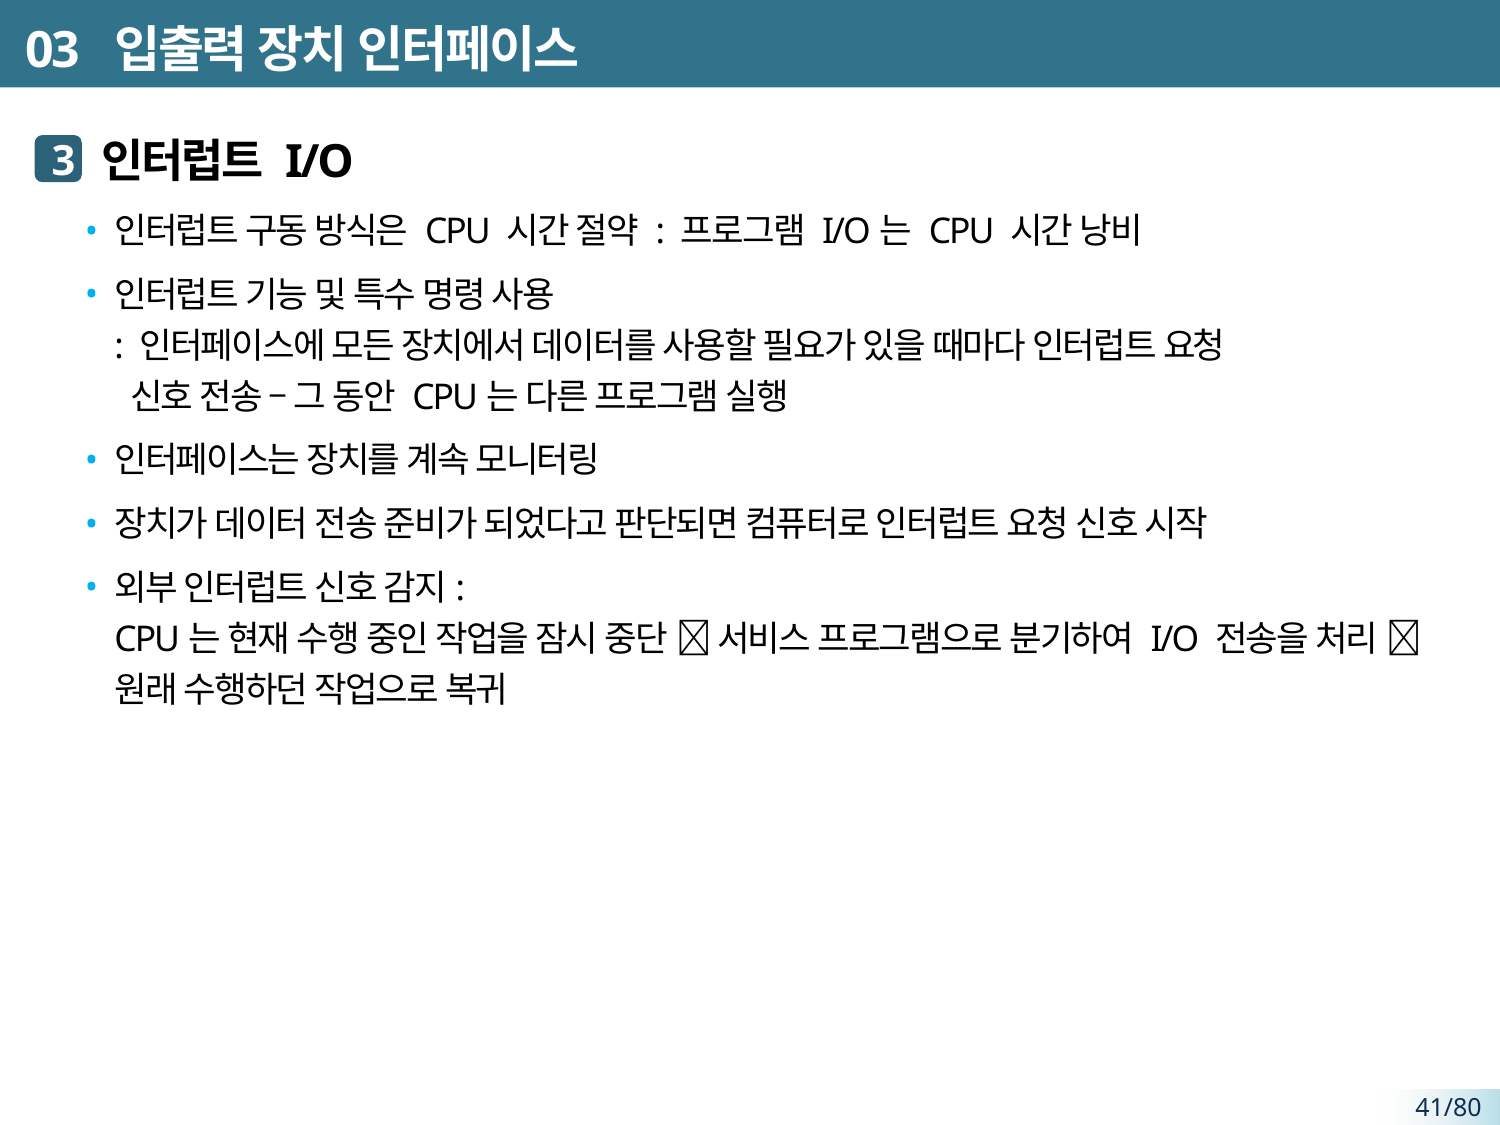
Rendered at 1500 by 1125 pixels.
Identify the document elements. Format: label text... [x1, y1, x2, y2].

list 인터럽트 I/O 인터럽트 구동 방식은 CPU 시간 절약 : 프로그램 I/O는 CPU 시간 낭비 인터럽트 기능 및 특수 명령 사용 : 인터페이스에 모든 장치에서 데이터를 사용할 필요가 있을 때마다 인터럽트 요청 신호 전송 – 그 동안 CPU는 다른 프로그램 실행 인터페이스는 장치를 계속 모니터링 장치가 데이터 전송 준비가 되었다고 판단되면 컴퓨터로 인터럽트 요청 신호 시작 외부 인터럽트 신호 감지: CPU는 현재 수행 중인 작업을 잠시 중단  서비스 프로그램으로 분기하여 I/O 전송을 처리  원래 수행하던 작업으로 복귀 [10, 113, 1481, 1044]
title 03 입출력 장치 인터페이스 [10, 8, 1288, 87]
text_box 3 [32, 132, 84, 185]
